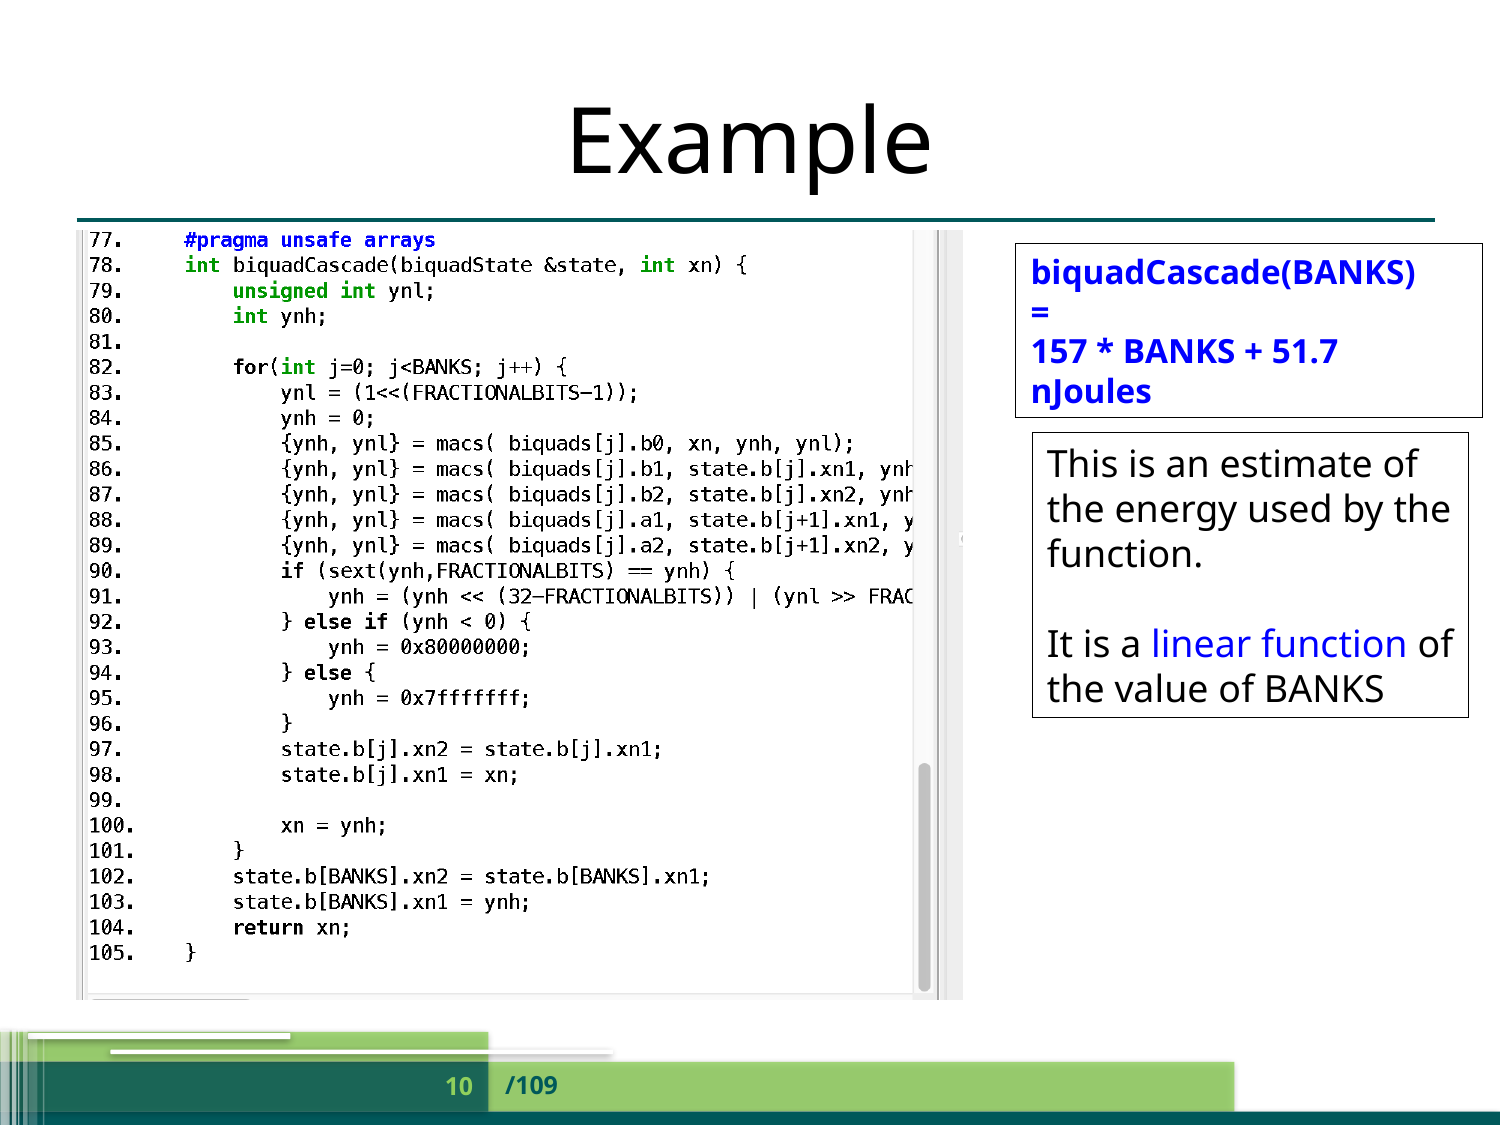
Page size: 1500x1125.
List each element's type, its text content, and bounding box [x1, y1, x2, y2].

slide_number 10 [383, 1057, 489, 1118]
footer /109 [490, 1056, 1235, 1117]
picture [76, 230, 963, 1000]
title Example [75, 66, 1425, 209]
text_box biquadCascade(BANKS) = 157 * BANKS + 51.7 nJoules [1015, 243, 1483, 418]
text_box This is an estimate of the energy used by the function. It is a linear function of the value of BANKS [1031, 432, 1469, 718]
